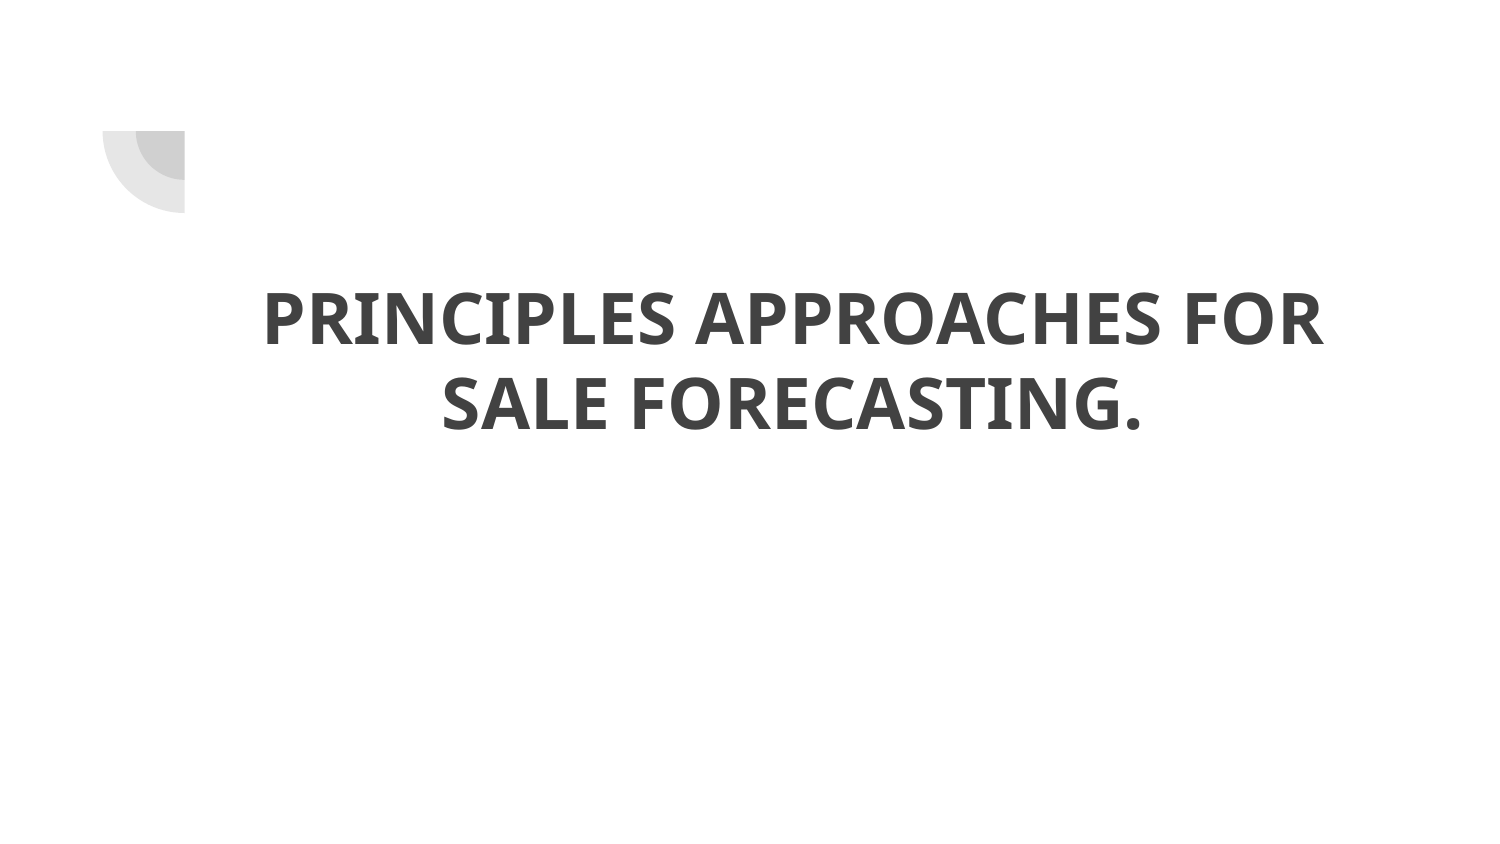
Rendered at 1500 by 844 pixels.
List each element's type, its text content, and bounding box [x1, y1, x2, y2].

title PRINCIPLES APPROACHES FOR SALE FORECASTING. [216, 257, 1370, 351]
text_box [145, 351, 1500, 418]
title PRINCIPLES APPROACHES FOR SALE FORECASTING. [216, 418, 1370, 515]
